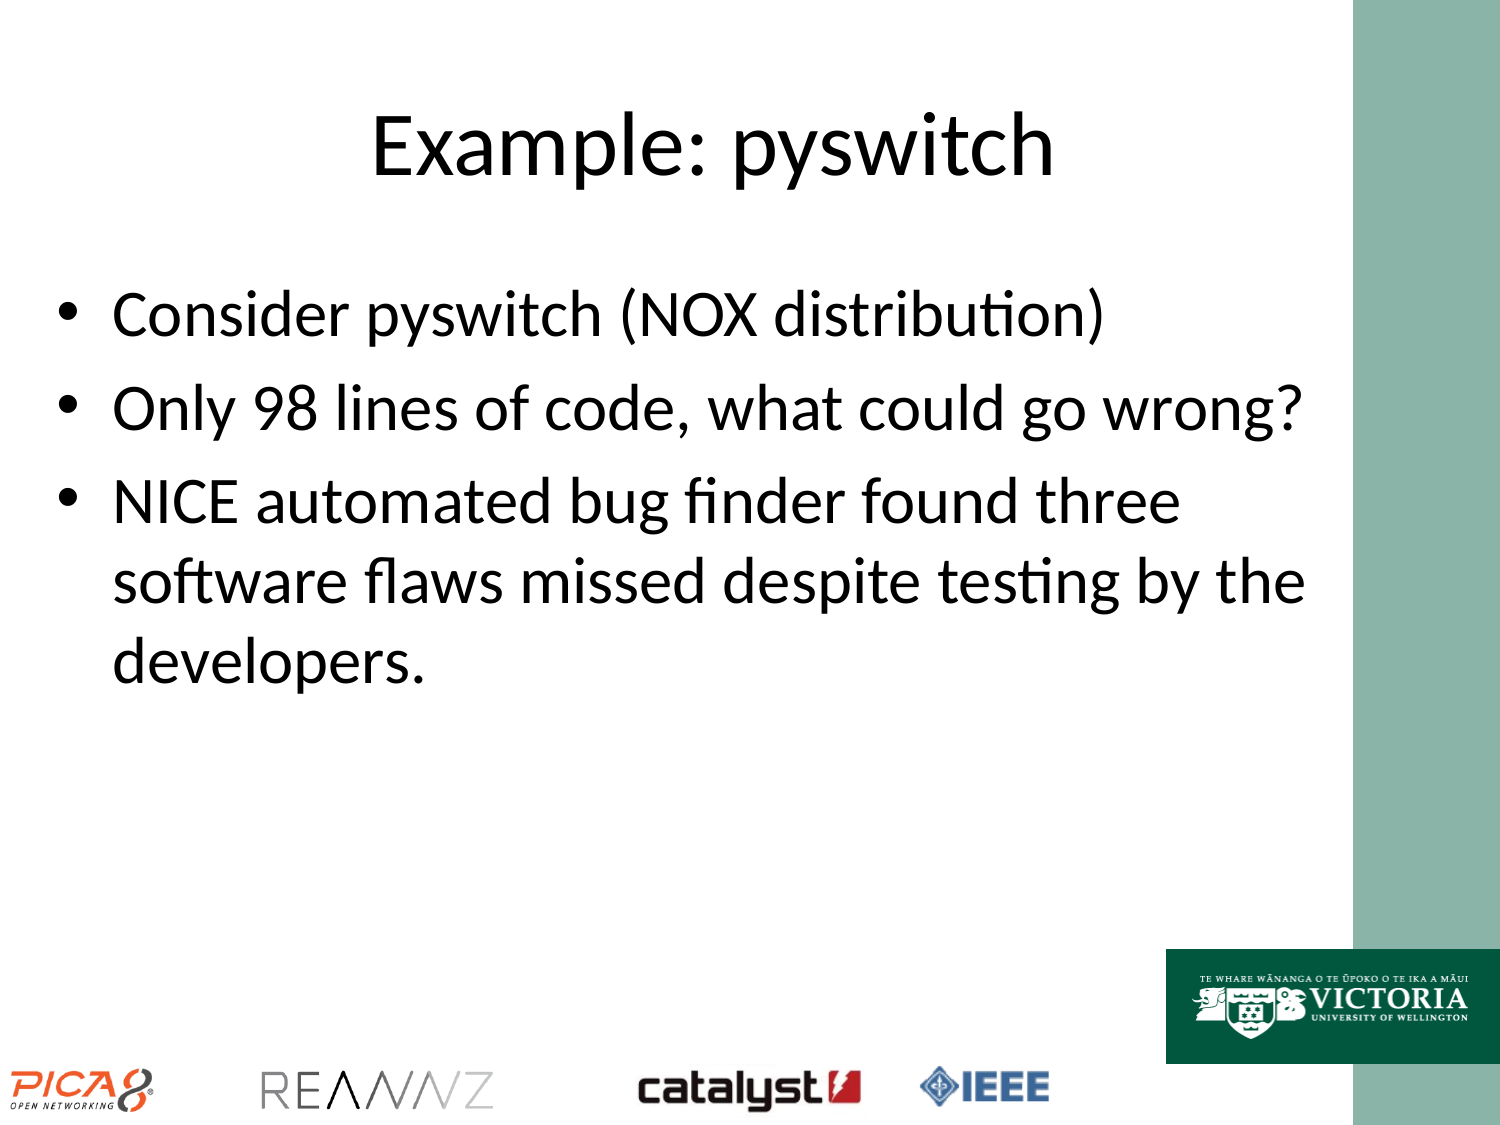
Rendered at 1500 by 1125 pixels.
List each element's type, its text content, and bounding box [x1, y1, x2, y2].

picture [917, 1063, 1054, 1110]
picture [618, 1064, 871, 1118]
title Example: pyswitch [75, 45, 1353, 233]
list Consider pyswitch (NOX distribution) Only 98 lines of code, what could go wrong? NICE automated bug finder found three software flaws missed despite testing by the developers. [41, 262, 1334, 950]
picture [5, 1066, 158, 1114]
picture [257, 1068, 500, 1111]
picture [1166, 0, 1500, 1125]
